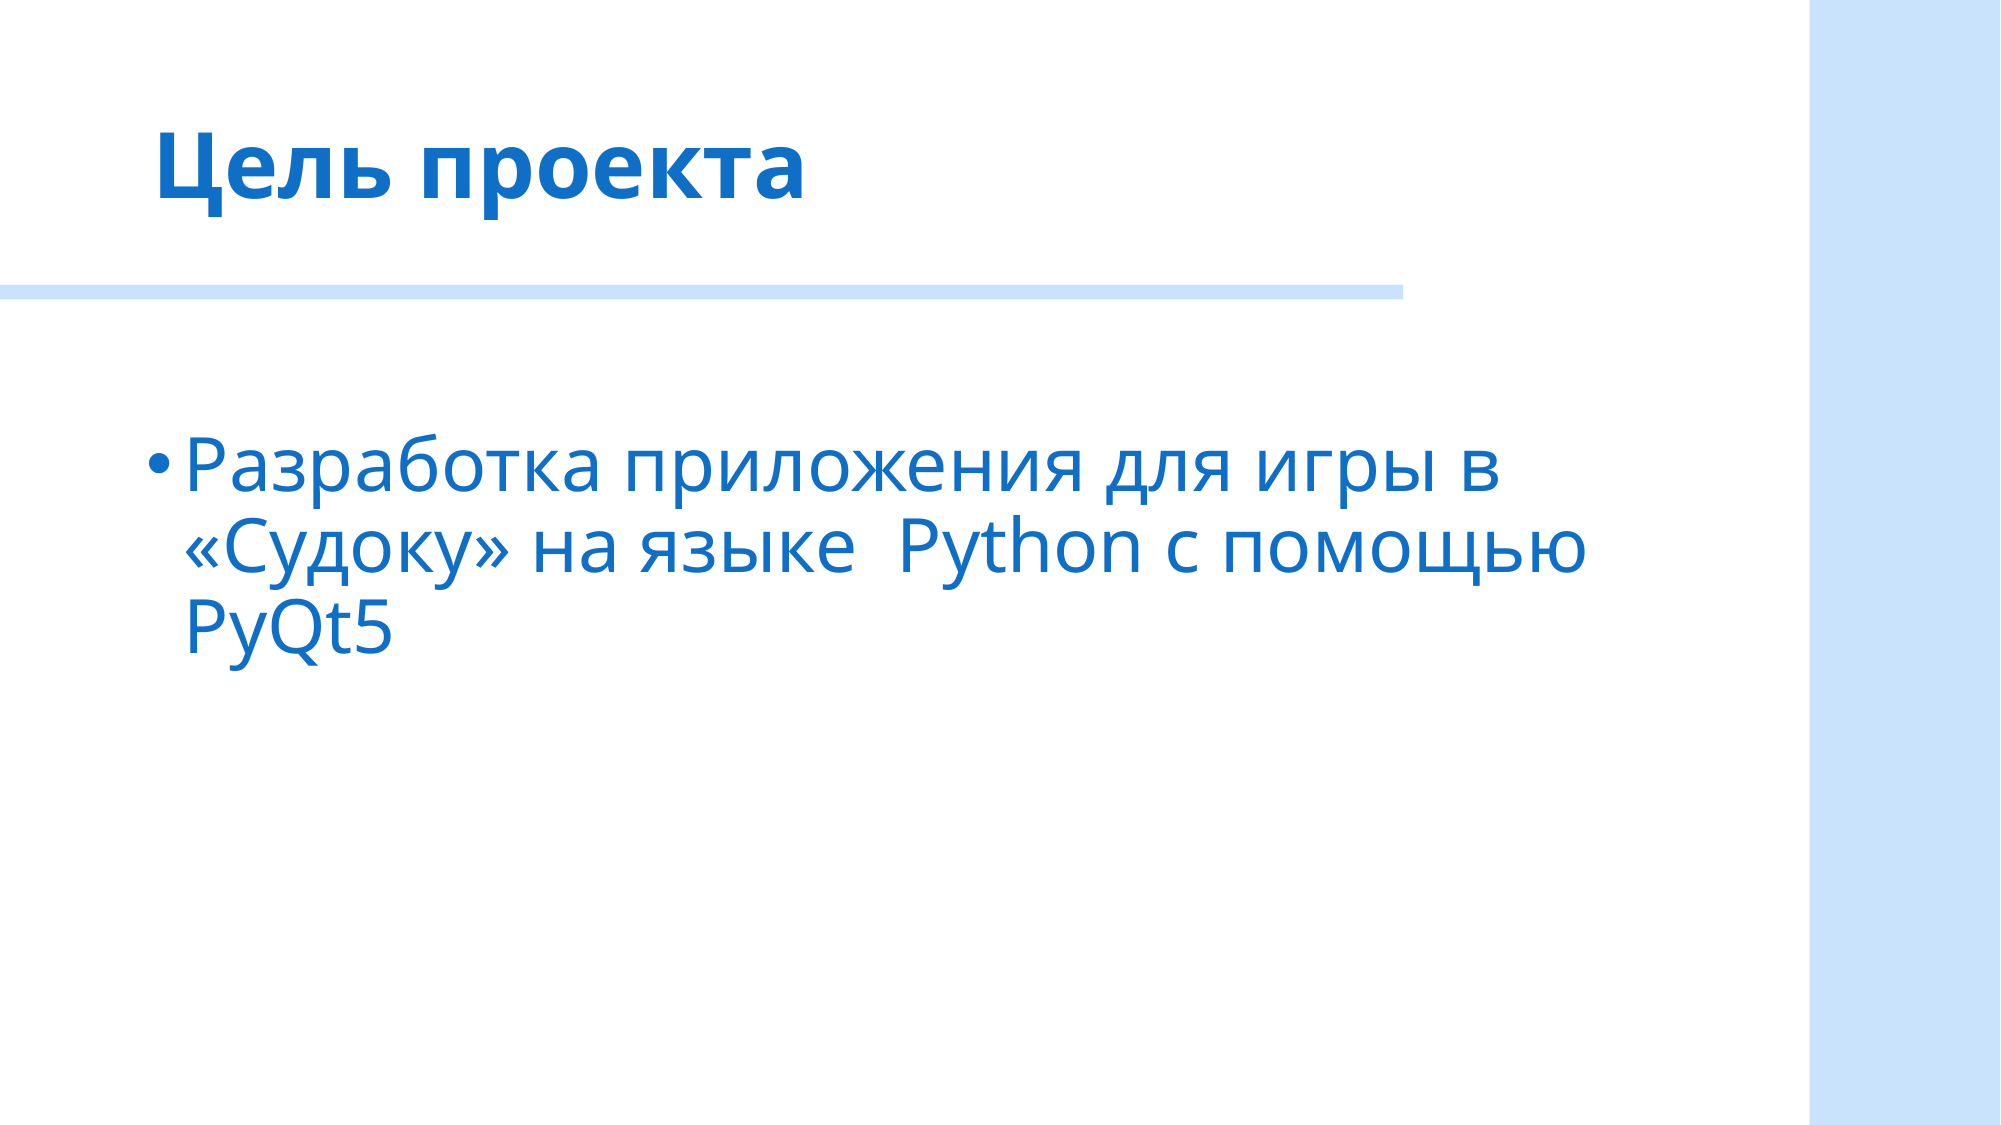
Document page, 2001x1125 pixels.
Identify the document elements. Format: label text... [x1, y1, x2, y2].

list Разработка приложения для игры в «Судоку» на языке Python с помощью PyQt5 [131, 419, 1741, 582]
title Цель проекта [137, 59, 1863, 278]
